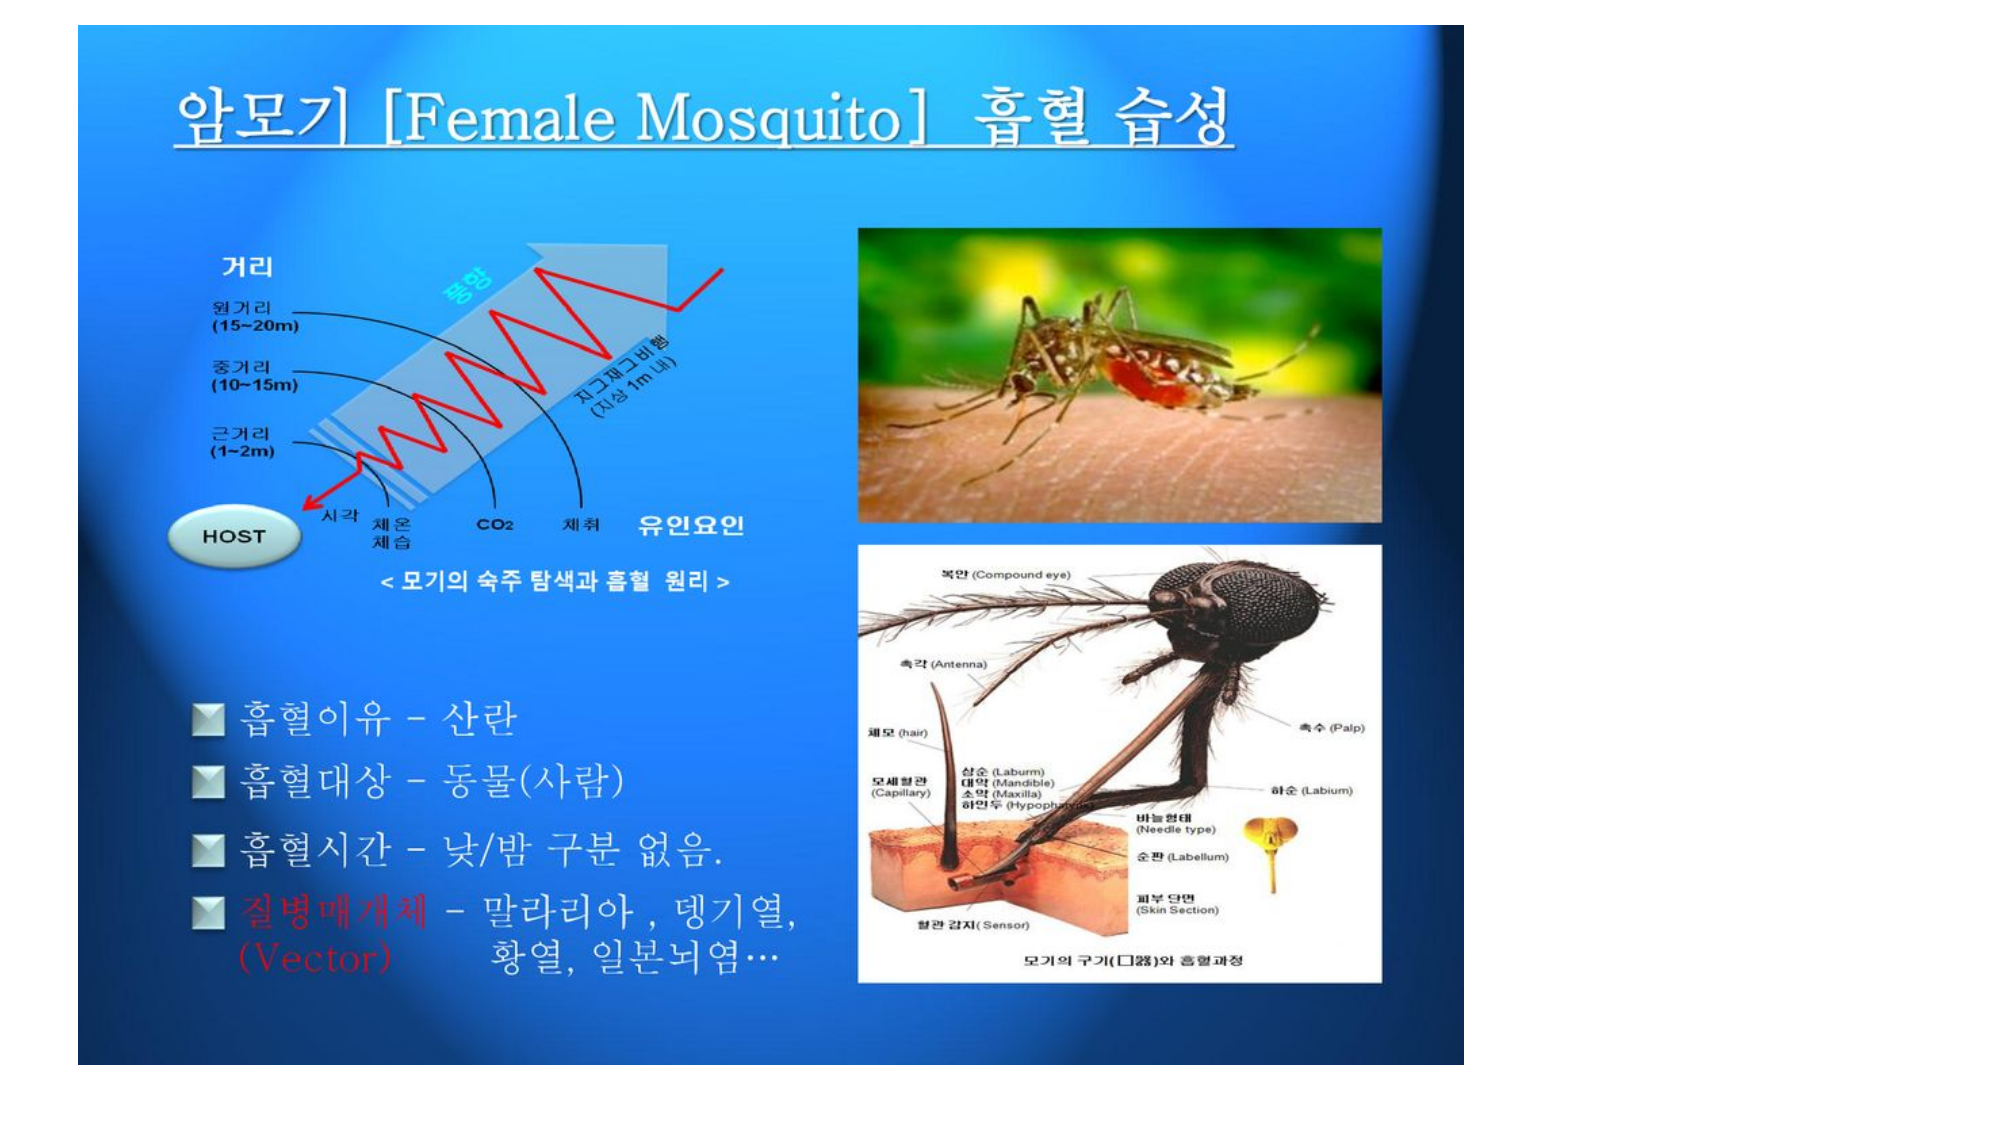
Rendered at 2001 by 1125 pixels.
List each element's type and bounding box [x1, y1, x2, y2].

picture [78, 25, 1464, 1065]
